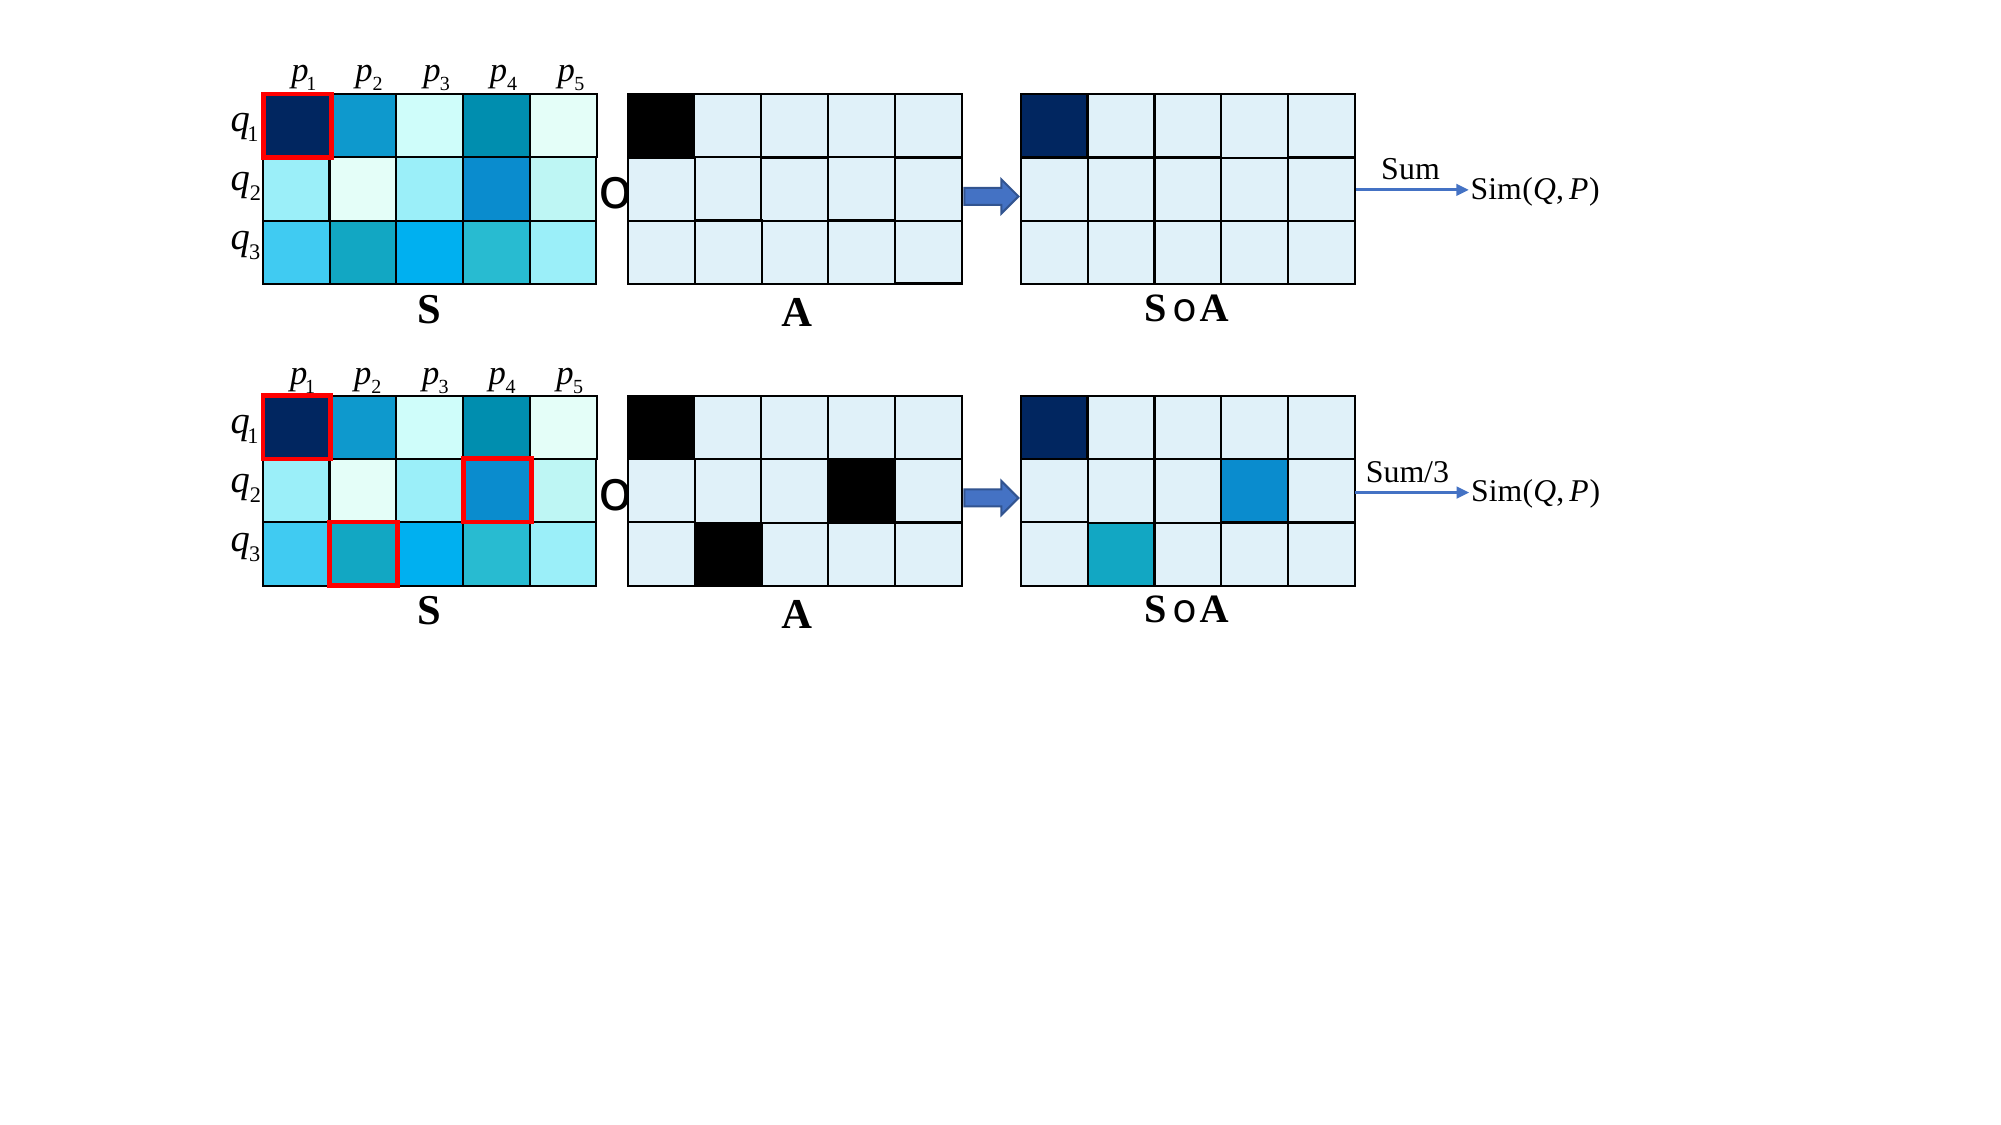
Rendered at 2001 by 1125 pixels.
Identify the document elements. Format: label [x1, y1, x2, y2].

text_box [1153, 222, 1222, 284]
text_box [1287, 460, 1356, 524]
text_box [1222, 395, 1289, 460]
text_box [1155, 395, 1222, 460]
text_box [1020, 222, 1089, 285]
text_box [1222, 159, 1287, 220]
text_box [763, 524, 829, 587]
text_box [529, 156, 597, 220]
text_box [1467, 472, 1605, 515]
text_box [696, 460, 760, 522]
text_box [1289, 222, 1356, 285]
text_box [1155, 158, 1222, 222]
text_box [462, 156, 529, 220]
text_box [280, 45, 590, 98]
text_box [1467, 170, 1605, 213]
text_box [1020, 458, 1089, 523]
text_box [395, 402, 462, 460]
text_box [332, 402, 395, 458]
text_box [827, 458, 896, 523]
text_box [1289, 524, 1356, 587]
text_box [1020, 395, 1086, 458]
text_box [529, 521, 597, 587]
text_box [693, 395, 762, 460]
text_box [274, 395, 332, 460]
text_box [397, 521, 464, 587]
text_box [591, 170, 635, 219]
text_box [262, 521, 329, 587]
text_box [693, 93, 762, 158]
text_box [694, 522, 763, 587]
text_box [397, 460, 462, 521]
text_box [1289, 93, 1356, 158]
text_box [274, 460, 328, 521]
text_box [963, 478, 1020, 518]
text_box [411, 585, 448, 636]
text_box [397, 158, 462, 220]
text_box [1089, 460, 1155, 524]
text_box [627, 157, 696, 222]
text_box [763, 222, 829, 285]
text_box [627, 523, 694, 587]
text_box [627, 395, 693, 458]
text_box [760, 460, 829, 524]
text_box [262, 220, 329, 285]
text_box [1139, 585, 1237, 633]
text_box [328, 521, 398, 586]
text_box [762, 93, 829, 158]
text_box [395, 98, 462, 158]
text_box [829, 93, 896, 156]
text_box [896, 158, 963, 222]
text_box [774, 589, 821, 636]
text_box [328, 156, 397, 220]
text_box [829, 395, 896, 458]
text_box [1153, 524, 1222, 585]
text_box [1089, 158, 1155, 222]
text_box [896, 460, 963, 524]
text_box [1139, 284, 1237, 332]
text_box [760, 158, 827, 222]
text_box [1089, 524, 1153, 587]
text_box [696, 158, 760, 219]
text_box [829, 523, 896, 587]
text_box [529, 220, 597, 285]
text_box [896, 524, 963, 587]
text_box [1155, 93, 1222, 158]
text_box [1089, 222, 1153, 285]
text_box [1222, 93, 1289, 159]
text_box [333, 98, 395, 156]
text_box [1086, 93, 1155, 158]
text_box [1362, 453, 1454, 491]
text_box [464, 220, 529, 285]
text_box [896, 395, 963, 460]
text_box [1222, 522, 1289, 587]
text_box [1155, 460, 1222, 524]
text_box [397, 220, 464, 285]
text_box [464, 523, 529, 587]
text_box [1289, 395, 1356, 460]
text_box [462, 402, 529, 458]
text_box [1377, 150, 1445, 188]
text_box [329, 220, 397, 285]
text_box [280, 348, 589, 402]
text_box [224, 94, 274, 269]
text_box [411, 284, 448, 334]
text_box [1222, 460, 1287, 522]
text_box [1020, 523, 1089, 587]
text_box [274, 158, 328, 220]
text_box [1020, 93, 1086, 157]
text_box [827, 156, 896, 222]
text_box [591, 472, 635, 521]
text_box [529, 395, 598, 460]
text_box [532, 458, 597, 521]
text_box [627, 222, 694, 285]
text_box [263, 93, 333, 158]
text_box [627, 93, 693, 157]
text_box [694, 219, 763, 285]
text_box [1222, 220, 1289, 285]
text_box [774, 287, 821, 334]
text_box [224, 395, 274, 570]
text_box [1086, 395, 1155, 460]
text_box [1020, 157, 1089, 222]
text_box [896, 93, 963, 158]
text_box [762, 395, 829, 460]
text_box [529, 93, 598, 158]
text_box [1287, 158, 1356, 222]
text_box [463, 458, 532, 523]
text_box [829, 222, 896, 285]
text_box [963, 176, 1020, 216]
text_box [462, 98, 529, 156]
text_box [896, 222, 963, 284]
text_box [328, 458, 397, 521]
text_box [627, 458, 696, 523]
